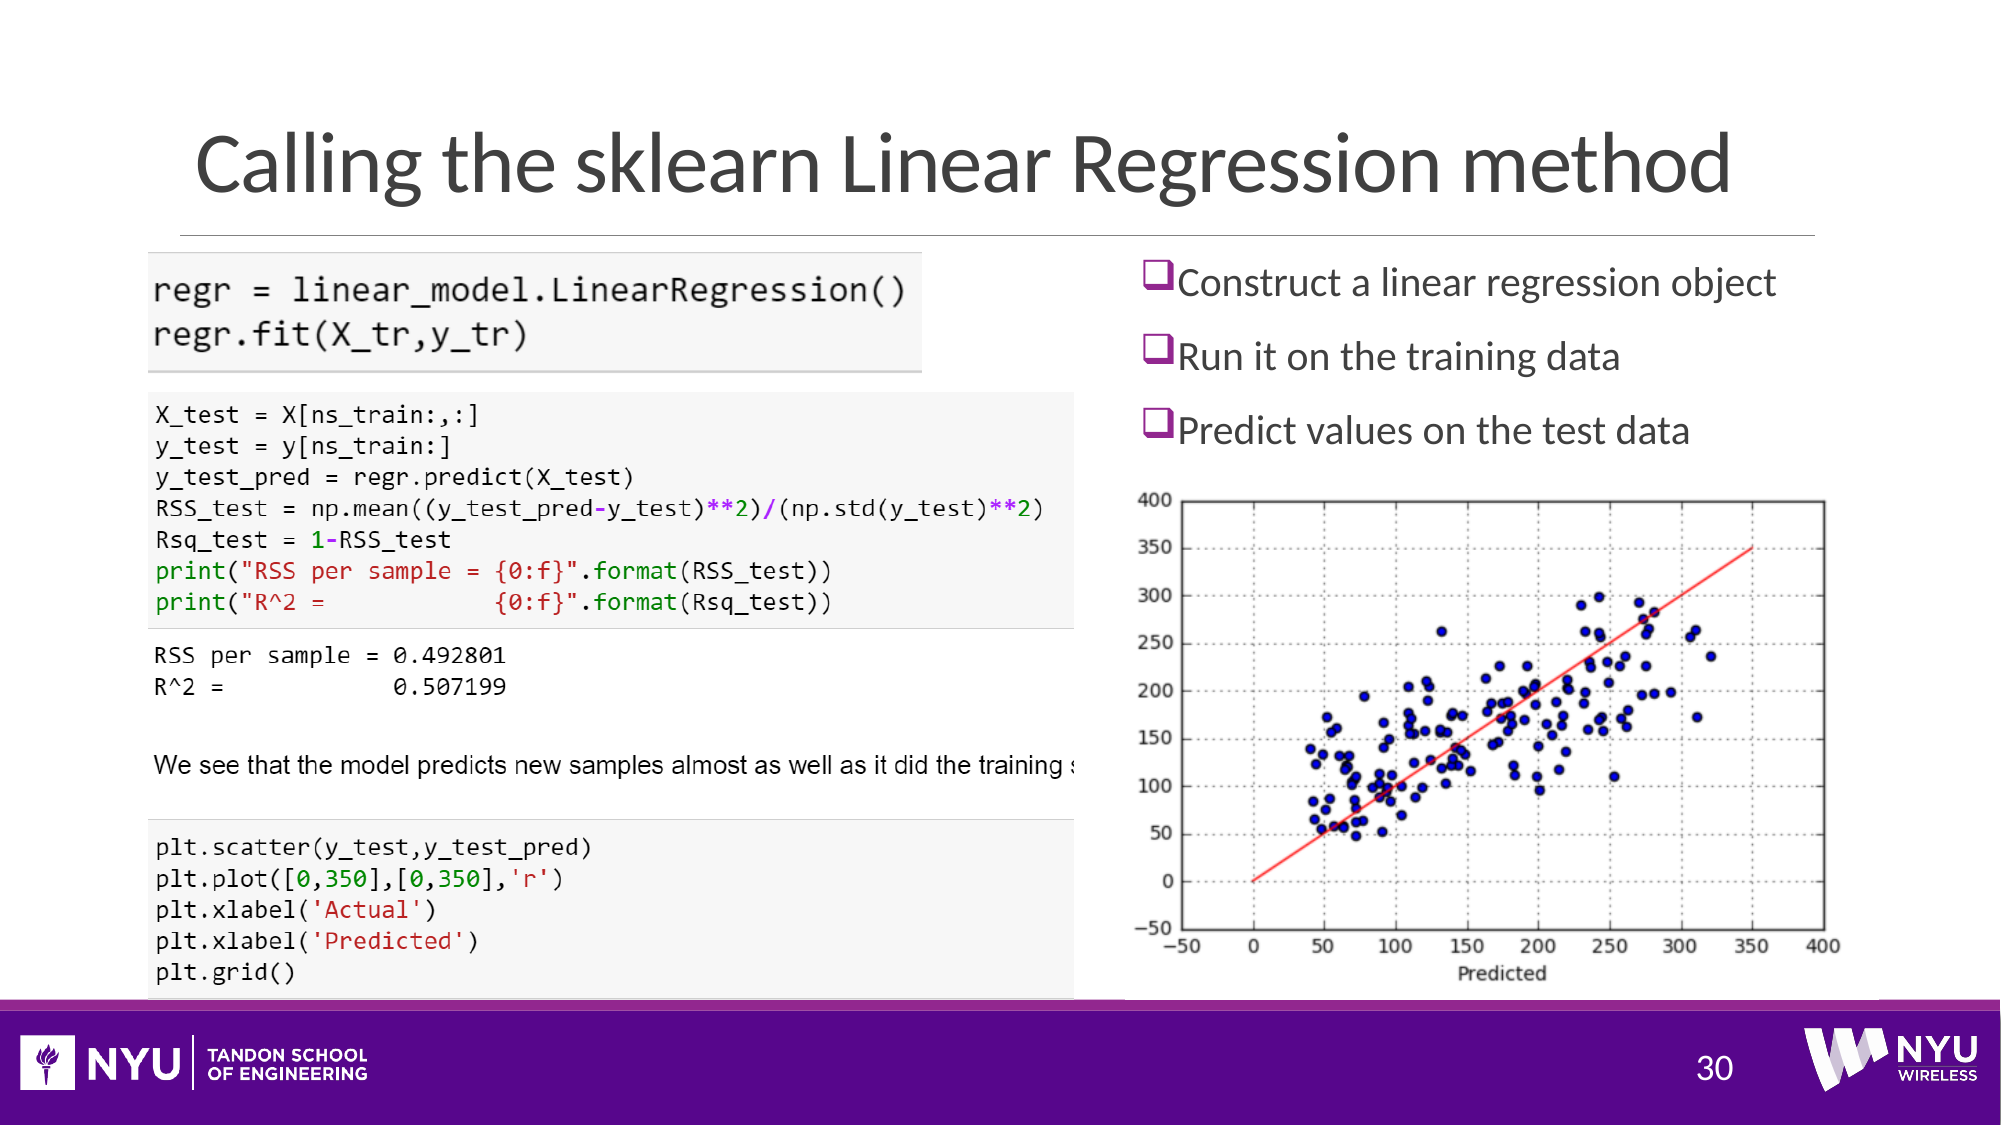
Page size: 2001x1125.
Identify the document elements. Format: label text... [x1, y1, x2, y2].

slide_number 30 [1533, 1035, 1749, 1096]
title Calling the sklearn Linear Regression method [180, 47, 1830, 218]
picture [147, 251, 922, 377]
picture [1125, 473, 1879, 1000]
list Construct a linear regression object Run it on the training data Predict values on the test data [1140, 252, 1830, 470]
picture [147, 391, 1074, 1000]
